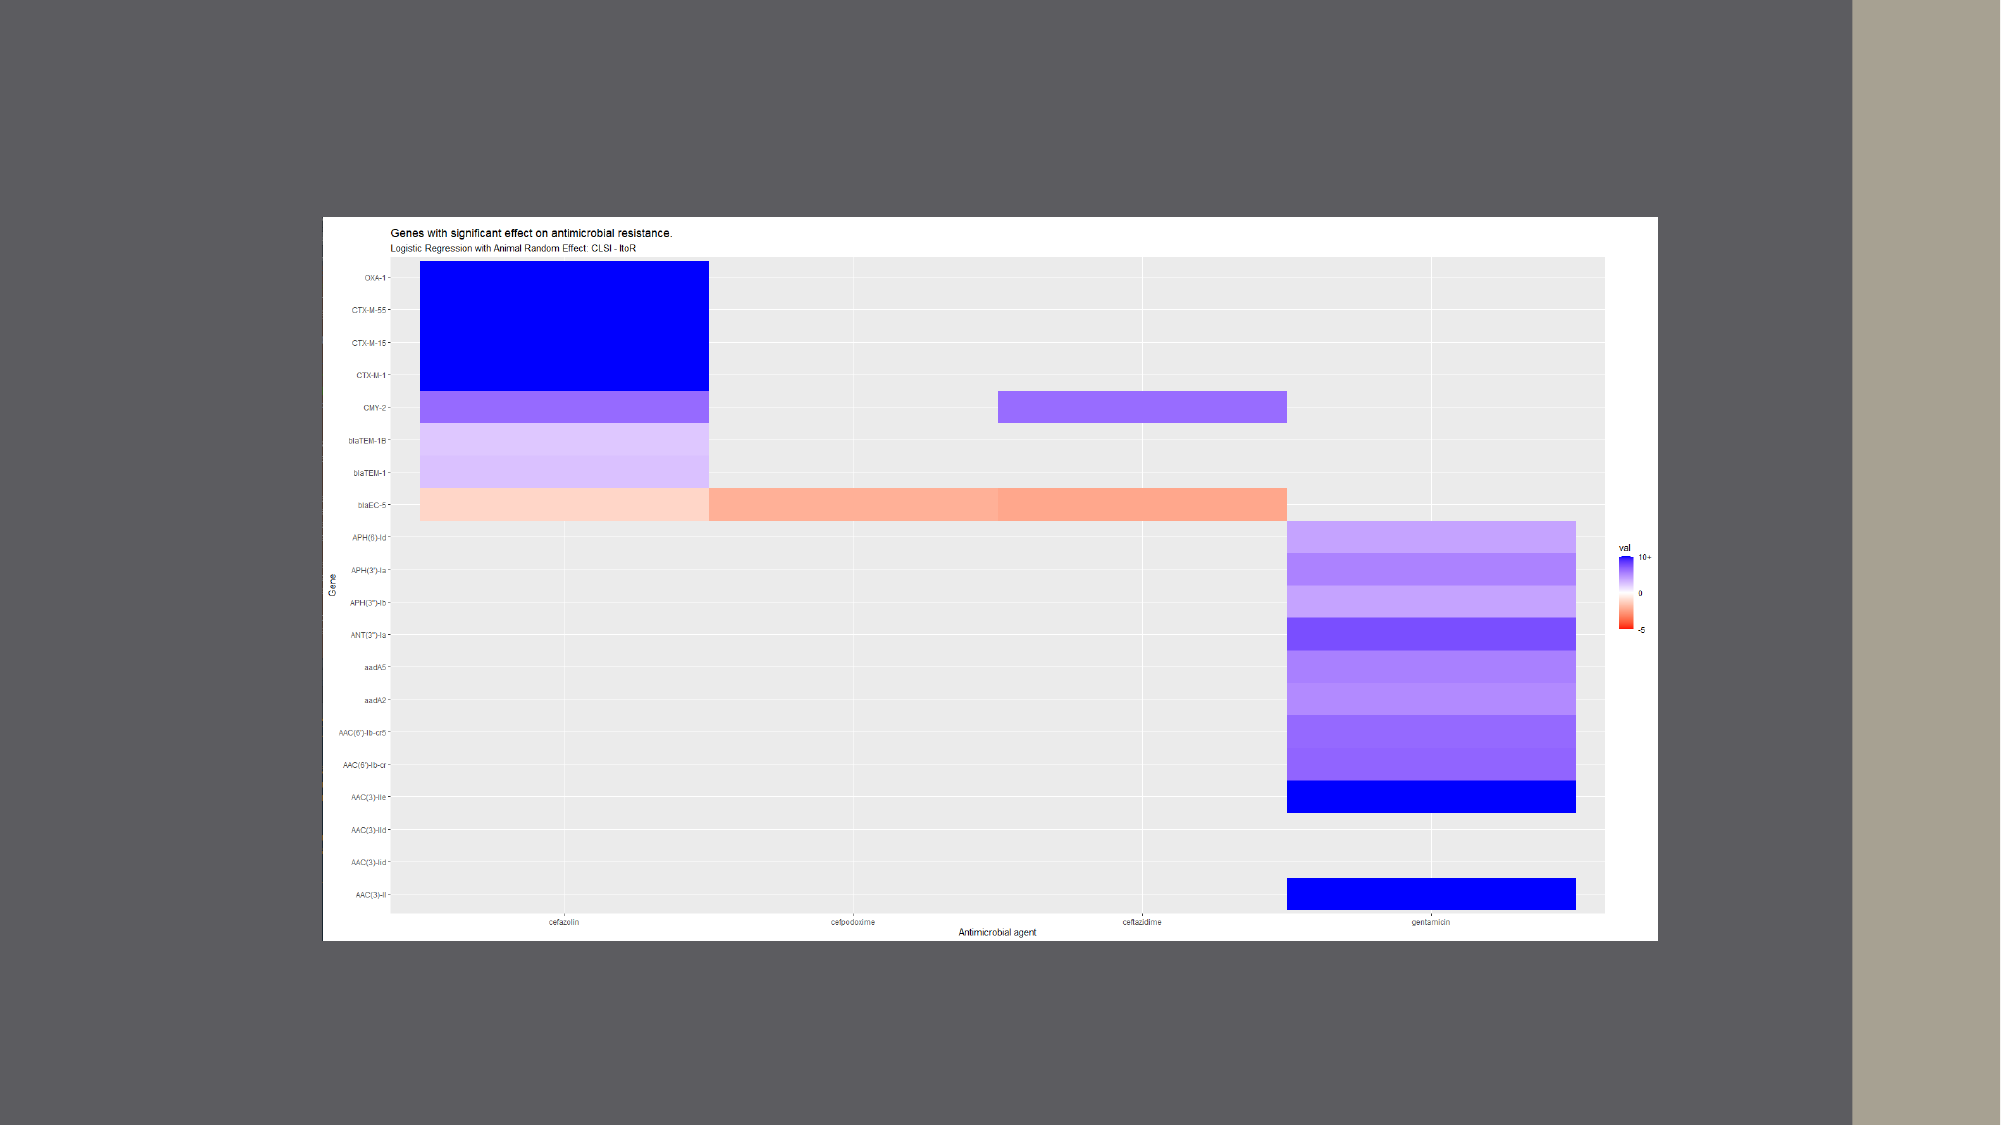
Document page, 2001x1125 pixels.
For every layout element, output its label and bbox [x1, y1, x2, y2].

picture [321, 217, 1658, 941]
